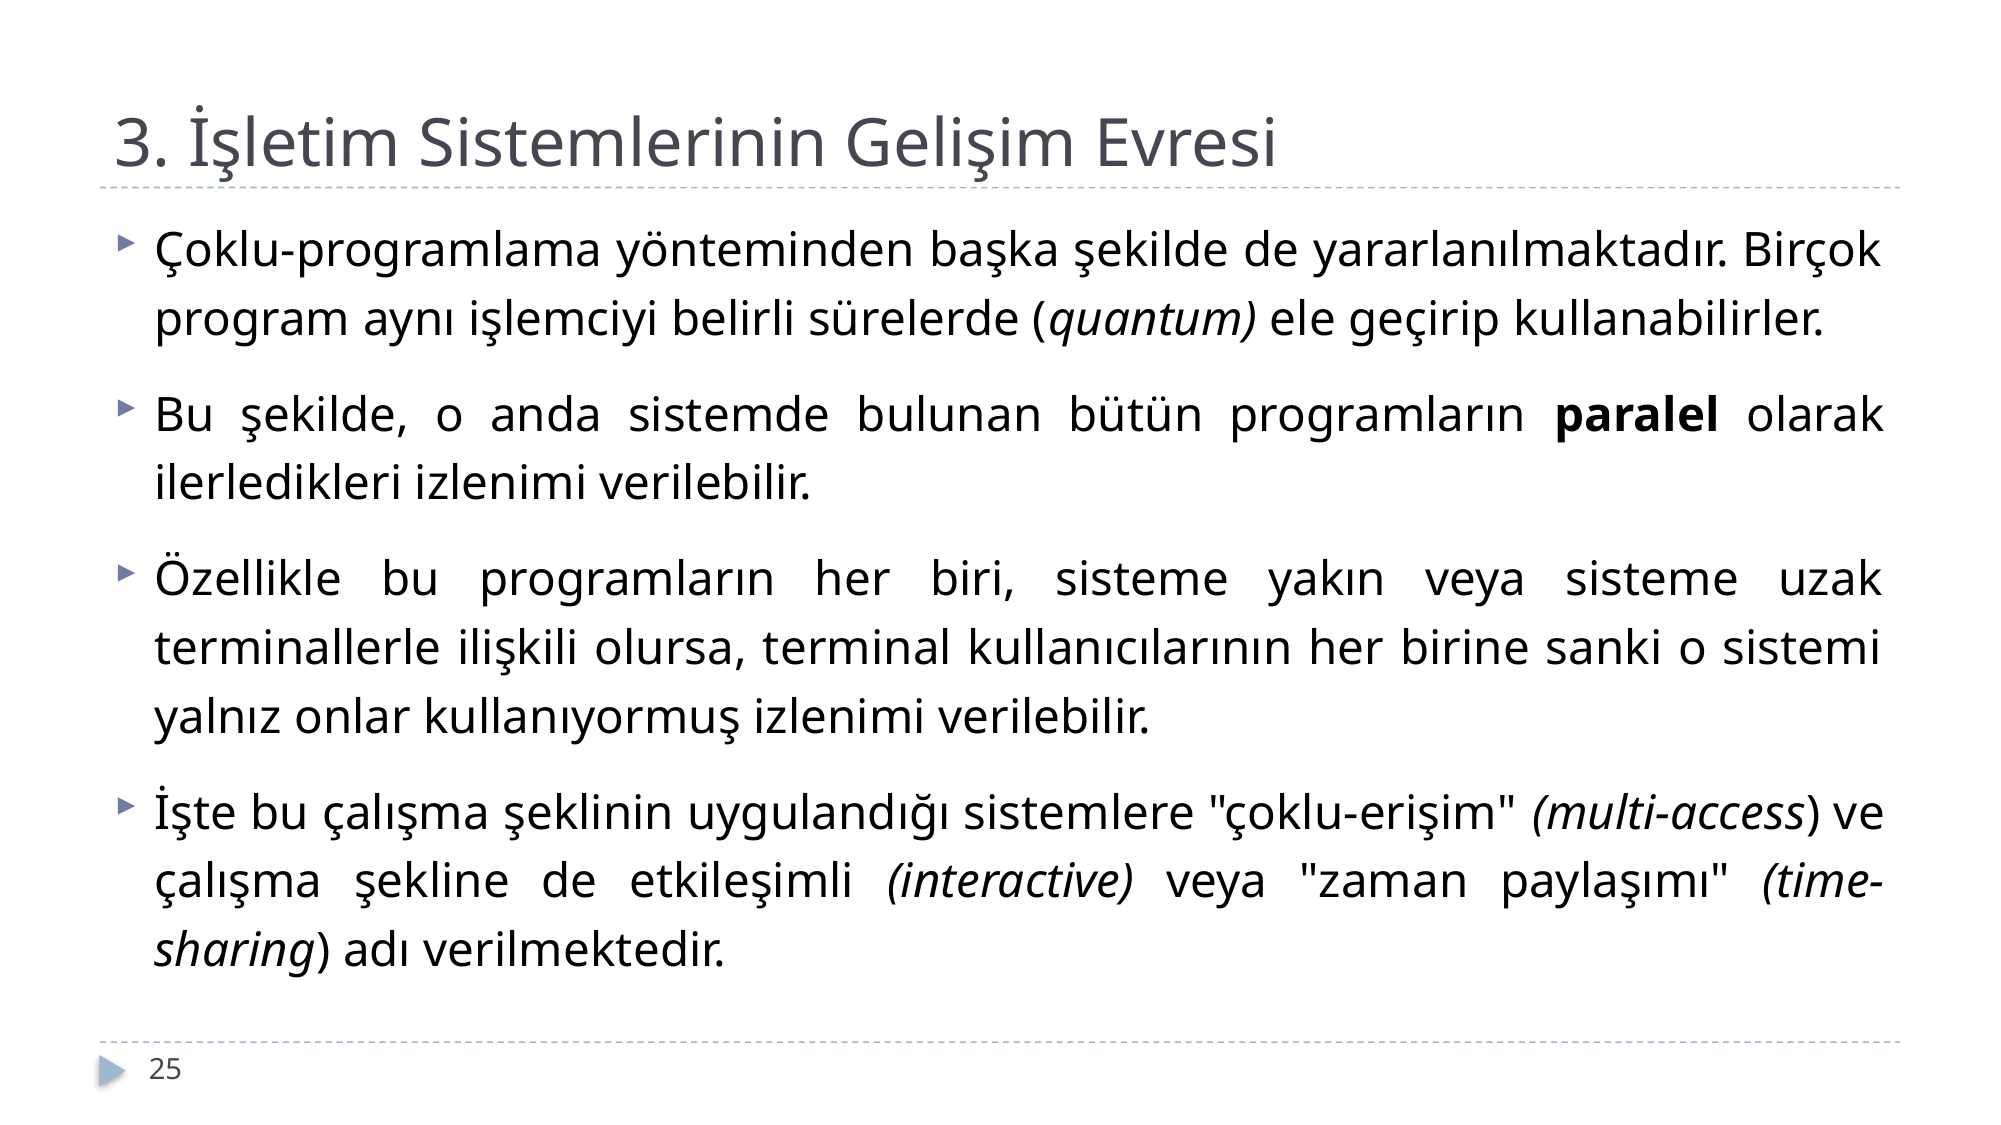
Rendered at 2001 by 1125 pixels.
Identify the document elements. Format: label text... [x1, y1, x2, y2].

title 3. İşletim Sistemlerinin Gelişim Evresi [99, 24, 1900, 188]
list Çoklu-programlama yönteminden başka şekilde de yararlanılmaktadır. Birçok program aynı işlemciyi belirli sürelerde (quantum) ele geçirip kullanabilirler. Bu şekilde, o anda sistemde bulunan bütün programların paralel olarak ilerledikleri izlenimi verilebilir. Özellikle bu programların her biri, sisteme yakın veya sisteme uzak terminallerle ilişkili olursa, terminal kullanıcılarının her birine sanki o sistemi yalnız onlar kullanıyormuş izlenimi verilebilir. İşte bu çalışma şeklinin uygulandığı sistemlere "çoklu-erişim" (multi-access) ve çalışma şekline de etkileşimli (interactive) veya "zaman paylaşımı" (time-sharing) adı verilmektedir. [99, 200, 1900, 1038]
slide_number 25 [133, 1042, 568, 1103]
